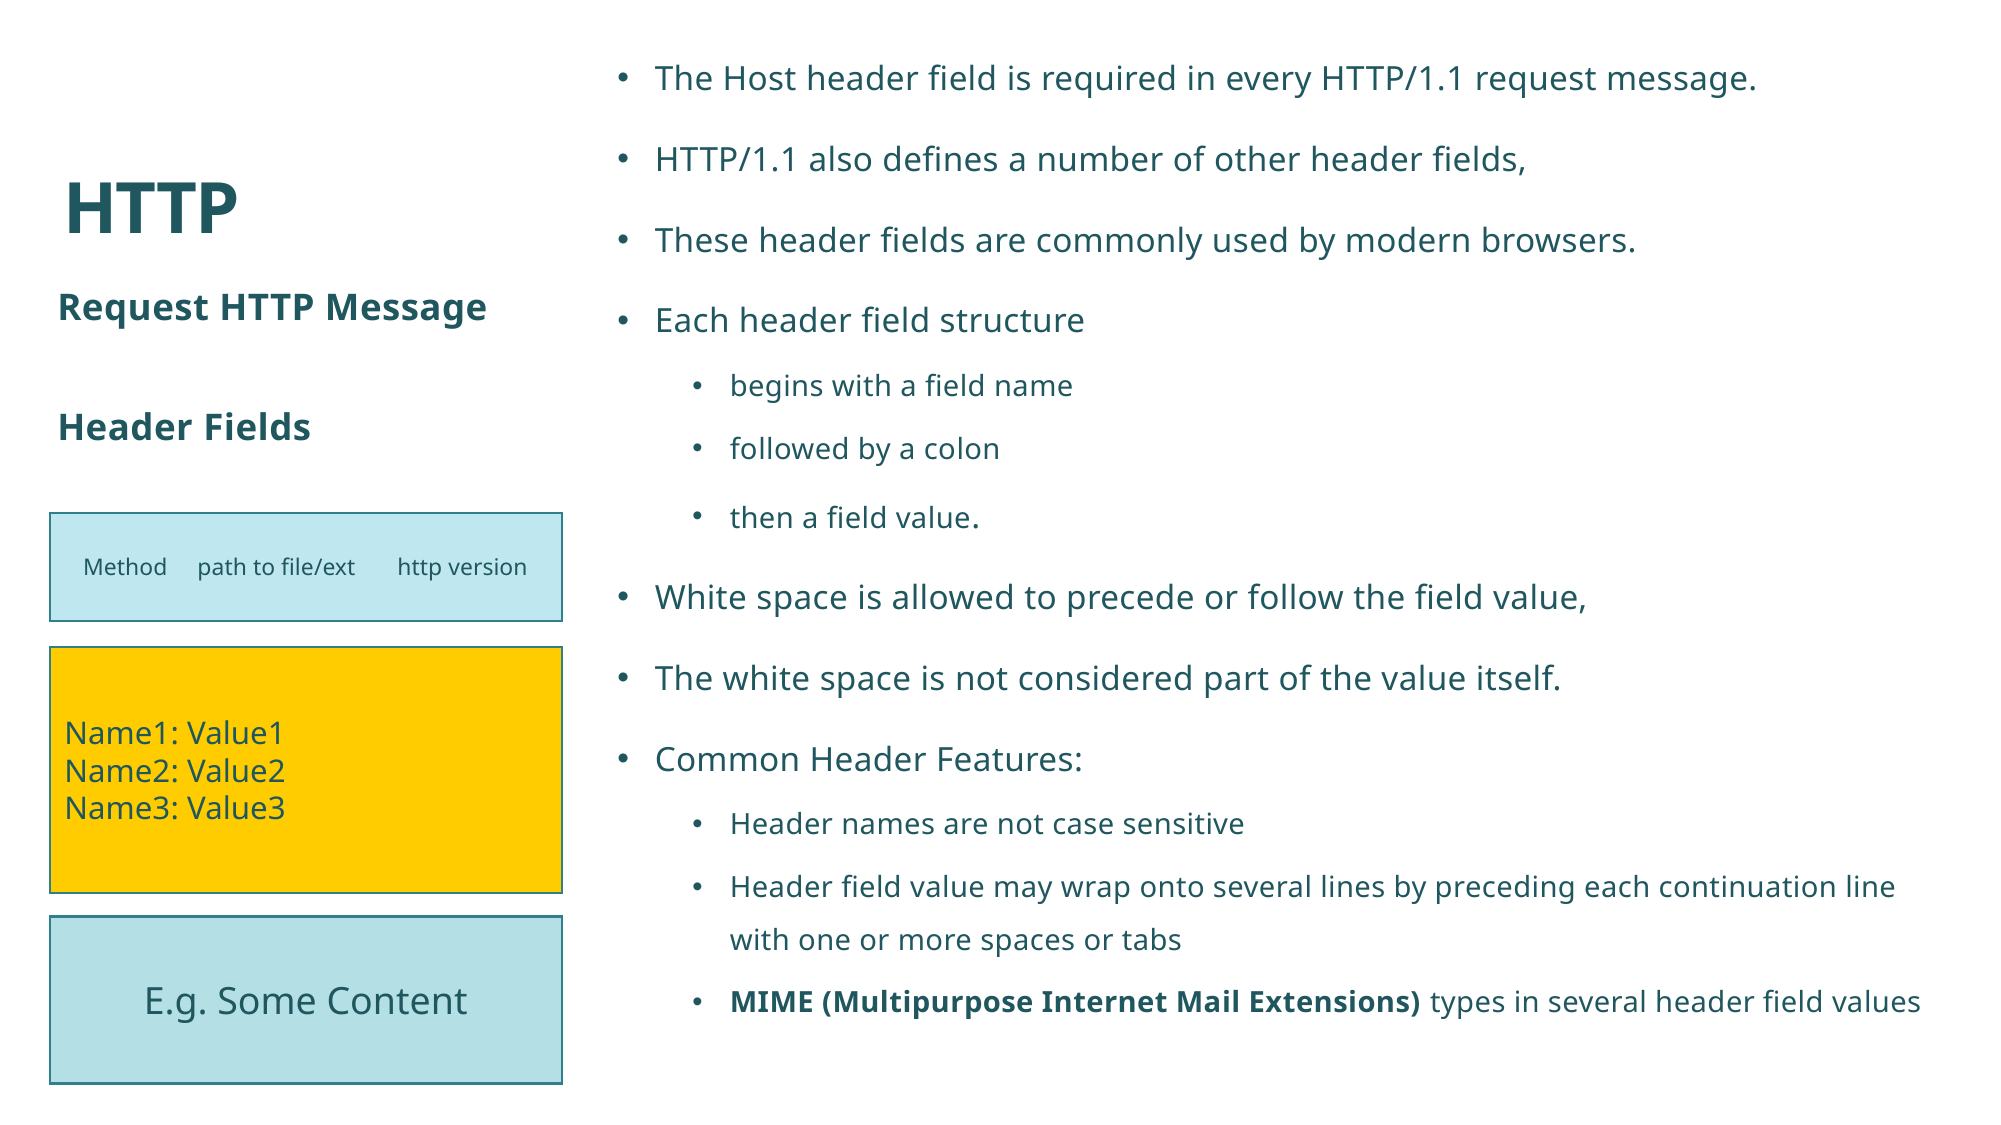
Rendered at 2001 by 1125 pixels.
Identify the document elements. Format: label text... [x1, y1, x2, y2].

text_box Method path to file/ext http version [49, 512, 563, 622]
text_box Name1: Value1 Name2: Value2 Name3: Value3 [49, 646, 563, 894]
list The Host header field is required in every HTTP/1.1 request message. HTTP/1.1 also defines a number of other header fields, These header fields are commonly used by modern browsers. Each header field structure begins with a field name followed by a colon then a field value. White space is allowed to precede or follow the field value, The white space is not considered part of the value itself. Common Header Features: Header names are not case sensitive Header field value may wrap onto several lines by preceding each continuation line with one or more spaces or tabs MIME (Multipurpose Internet Mail Extensions) types in several header field values [602, 29, 1940, 1125]
text_box E.g. Some Content [49, 915, 563, 1085]
list Request HTTP Message Header Fields [42, 281, 565, 457]
title HTTP [48, 0, 551, 257]
